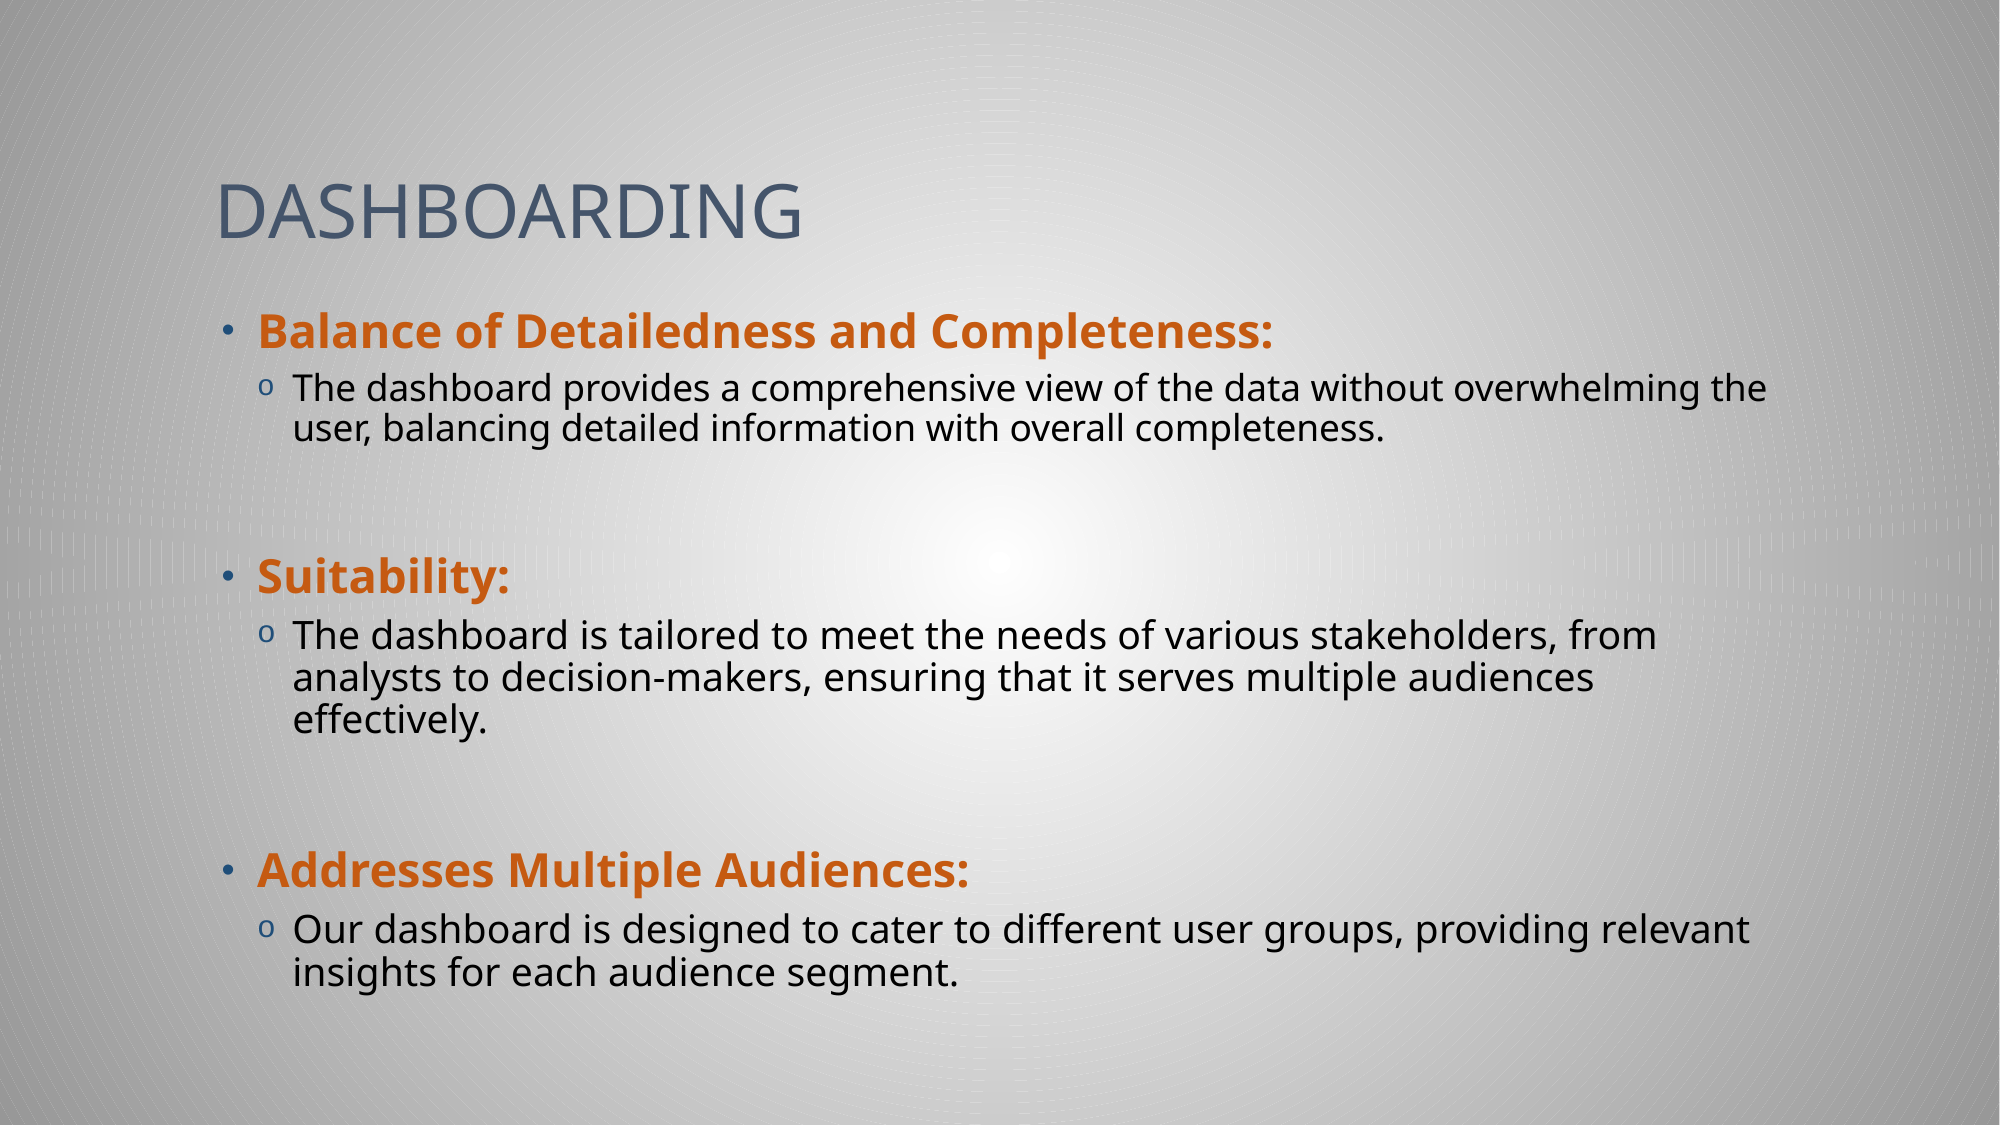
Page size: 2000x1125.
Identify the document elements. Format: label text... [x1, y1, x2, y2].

list Balance of Detailedness and Completeness: The dashboard provides a comprehensive view of the data without overwhelming the user, balancing detailed information with overall completeness. Suitability: The dashboard is tailored to meet the needs of various stakeholders, from analysts to decision-makers, ensuring that it serves multiple audiences effectively. Addresses Multiple Audiences: Our dashboard is designed to cater to different user groups, providing relevant insights for each audience segment. [199, 299, 1800, 1013]
title DASHBOARDING [199, 45, 1800, 263]
